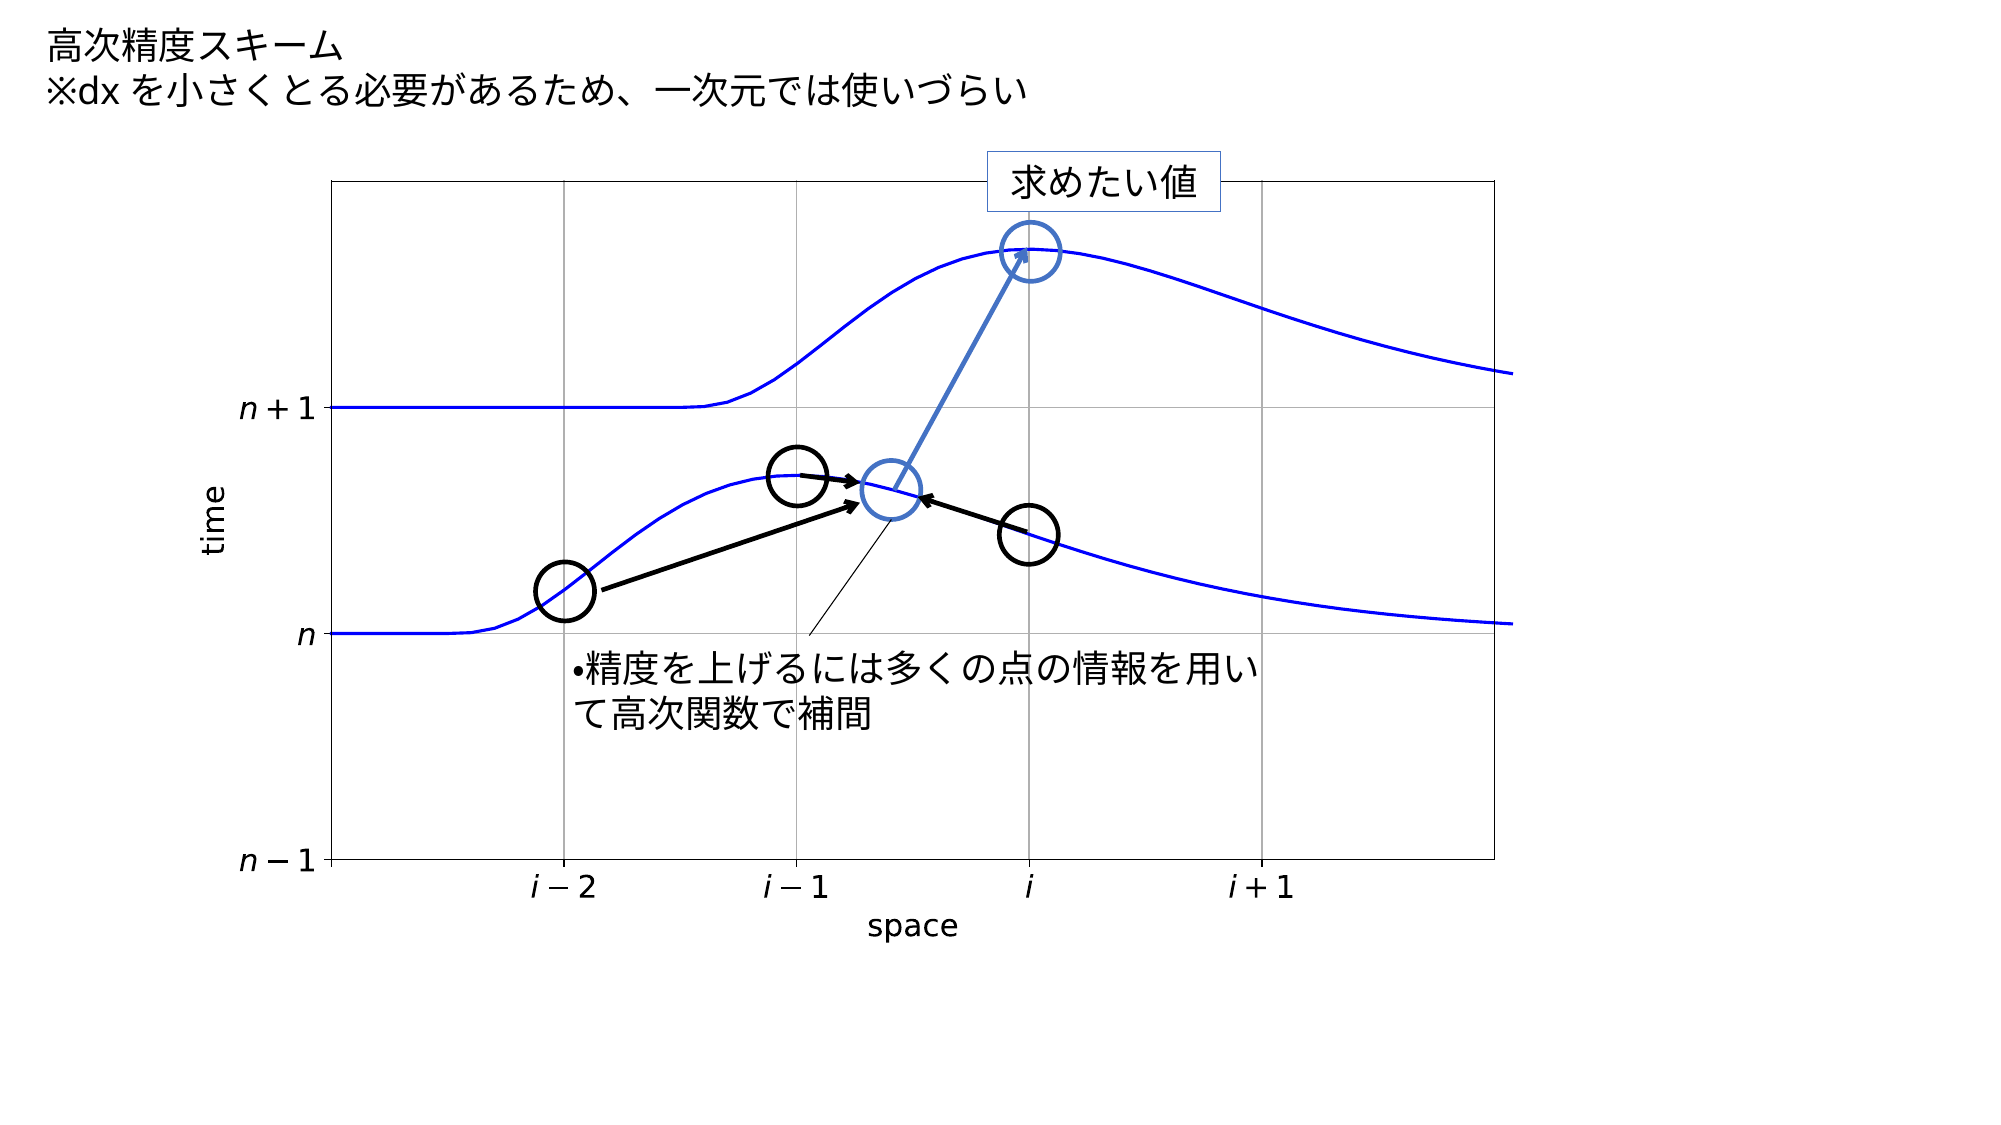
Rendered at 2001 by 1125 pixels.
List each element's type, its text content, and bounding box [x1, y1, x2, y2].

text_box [917, 496, 1028, 532]
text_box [200, 181, 1512, 943]
text_box 高次精度スキーム ※dxを小さくとる必要があるため、一次元では使いづらい [31, 14, 1247, 120]
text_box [809, 519, 892, 636]
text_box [894, 247, 1028, 491]
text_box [601, 502, 860, 591]
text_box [800, 475, 860, 483]
text_box 求めたい値 [987, 151, 1221, 181]
